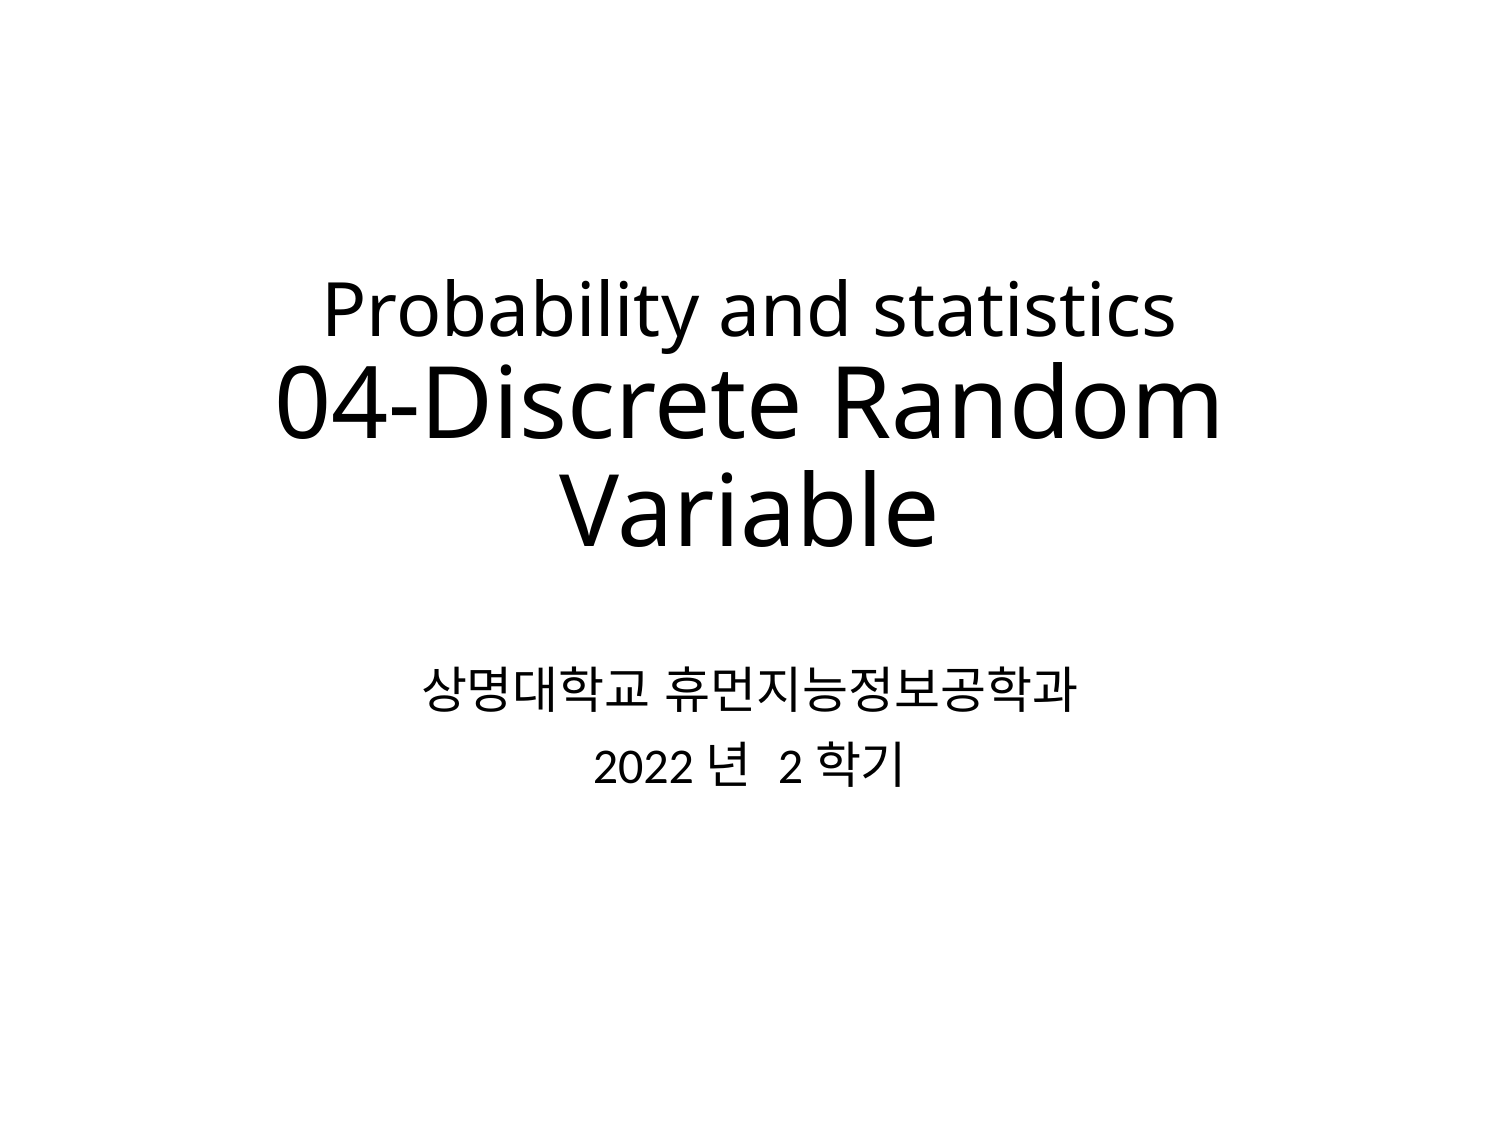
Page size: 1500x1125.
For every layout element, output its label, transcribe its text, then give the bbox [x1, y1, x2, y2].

title Probability and statistics 04-Discrete Random Variable [112, 184, 1388, 576]
subtitle 상명대학교 휴먼지능정보공학과 2022년 2학기 [187, 657, 1313, 863]
